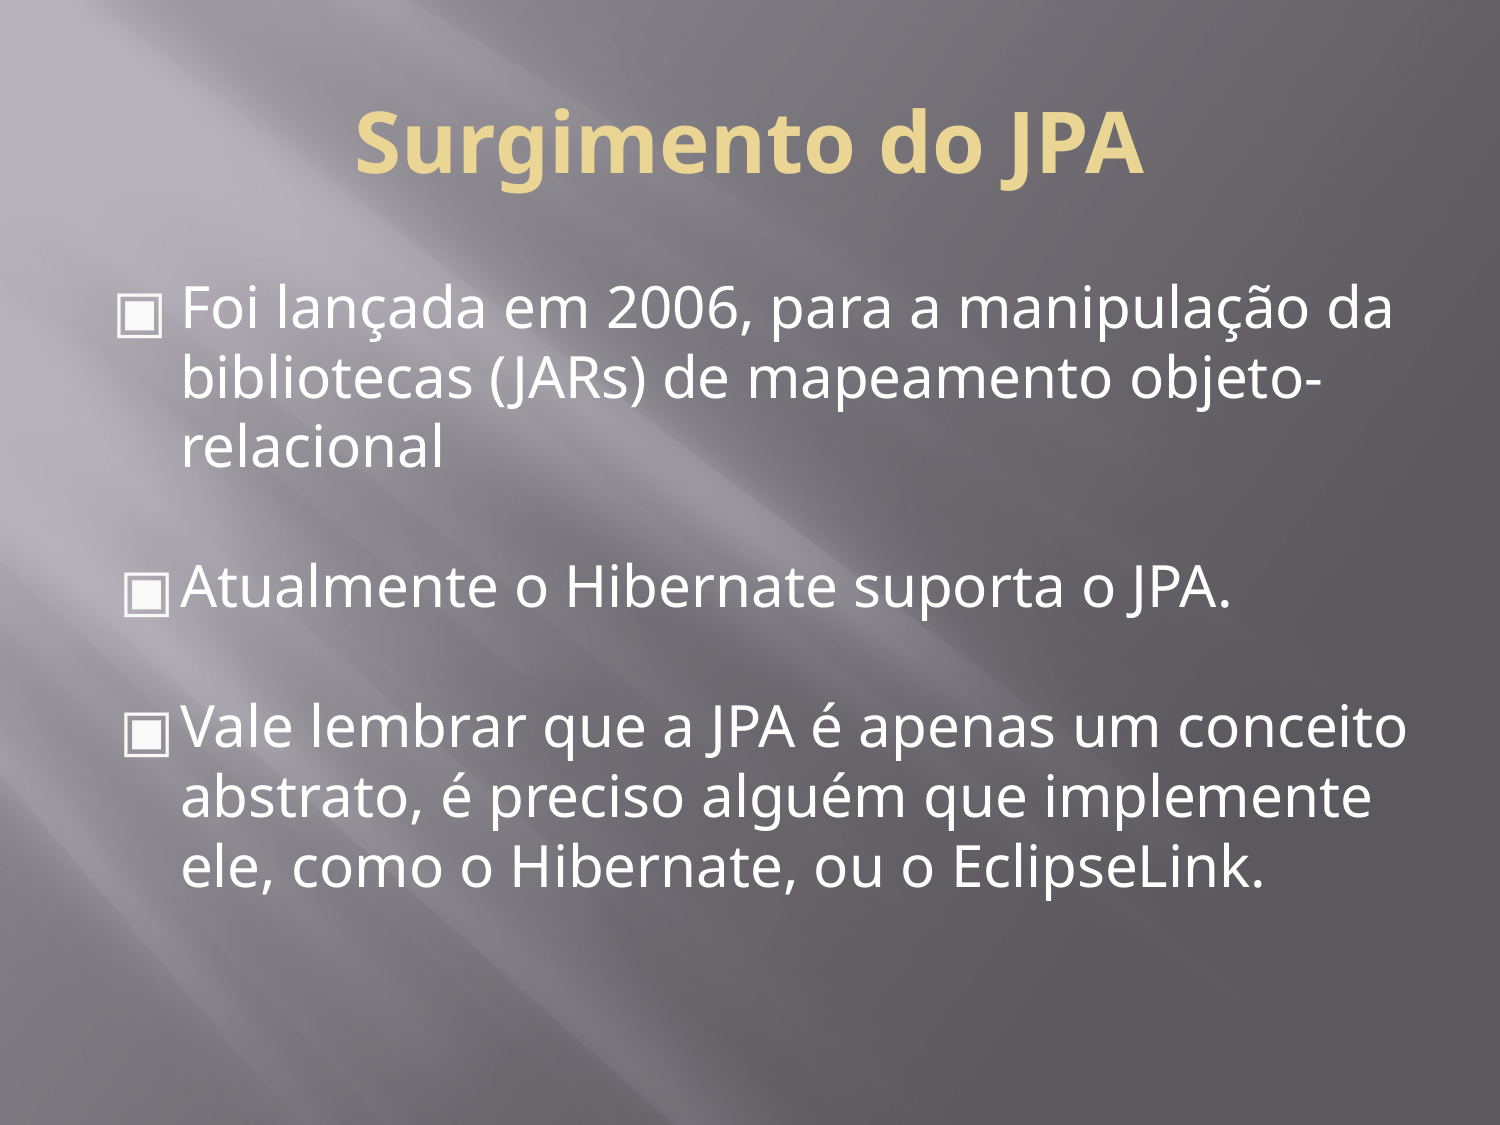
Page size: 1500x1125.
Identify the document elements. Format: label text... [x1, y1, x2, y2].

list Foi lançada em 2006, para a manipulação da bibliotecas (JARs) de mapeamento objeto-relacional Atualmente o Hibernate suporta o JPA. Vale lembrar que a JPA é apenas um conceito abstrato, é preciso alguém que implemente ele, como o Hibernate, ou o EclipseLink. [75, 262, 1425, 1035]
title Surgimento do JPA [75, 45, 1425, 233]
picture [0, 0, 1500, 1125]
